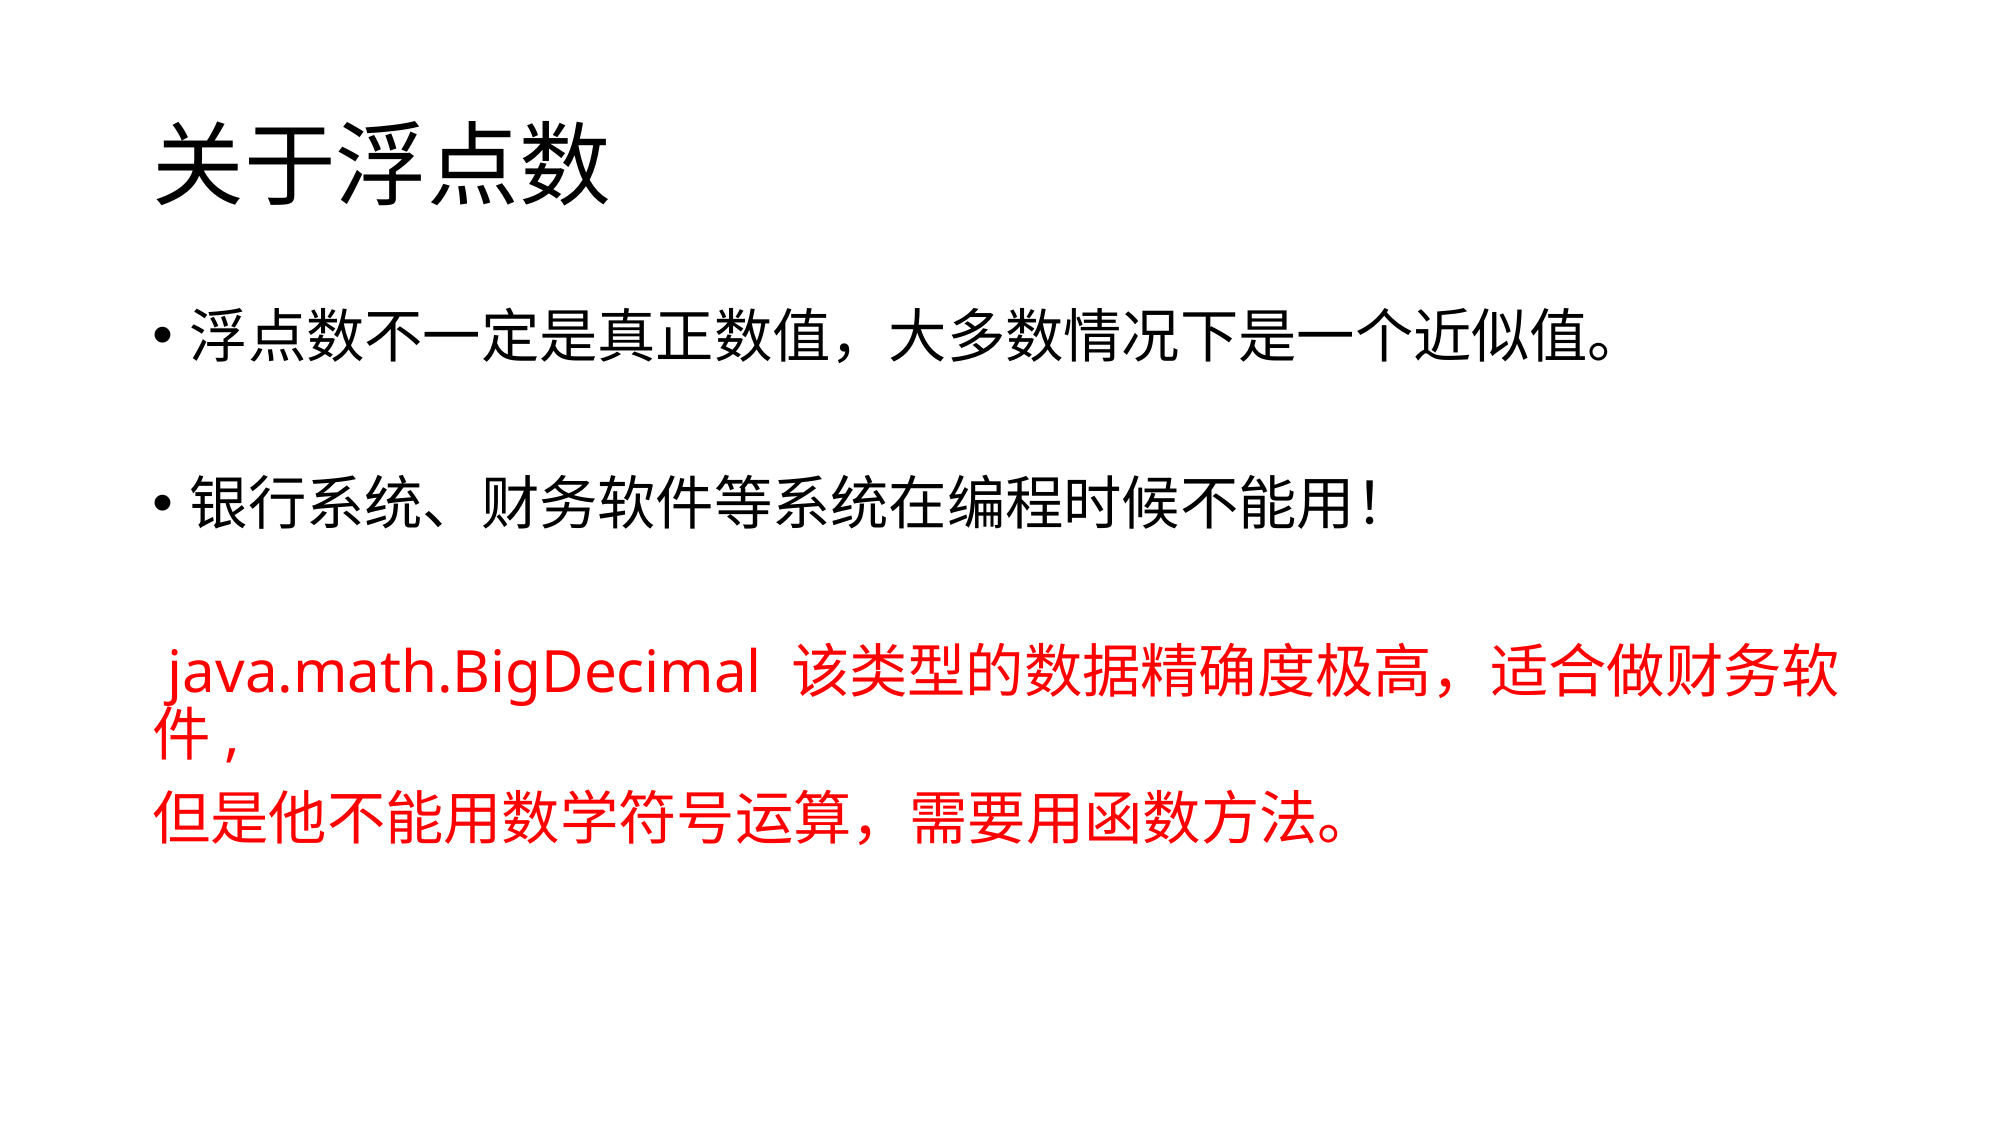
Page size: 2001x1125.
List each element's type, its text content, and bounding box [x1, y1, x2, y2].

title 关于浮点数 [137, 59, 1863, 278]
list 浮点数不一定是真正数值，大多数情况下是一个近似值。 银行系统、财务软件等系统在编程时候不能用！ java.math.BigDecimal 该类型的数据精确度极高，适合做财务软件, 但是他不能用数学符号运算，需要用函数方法。 [137, 299, 1863, 1014]
